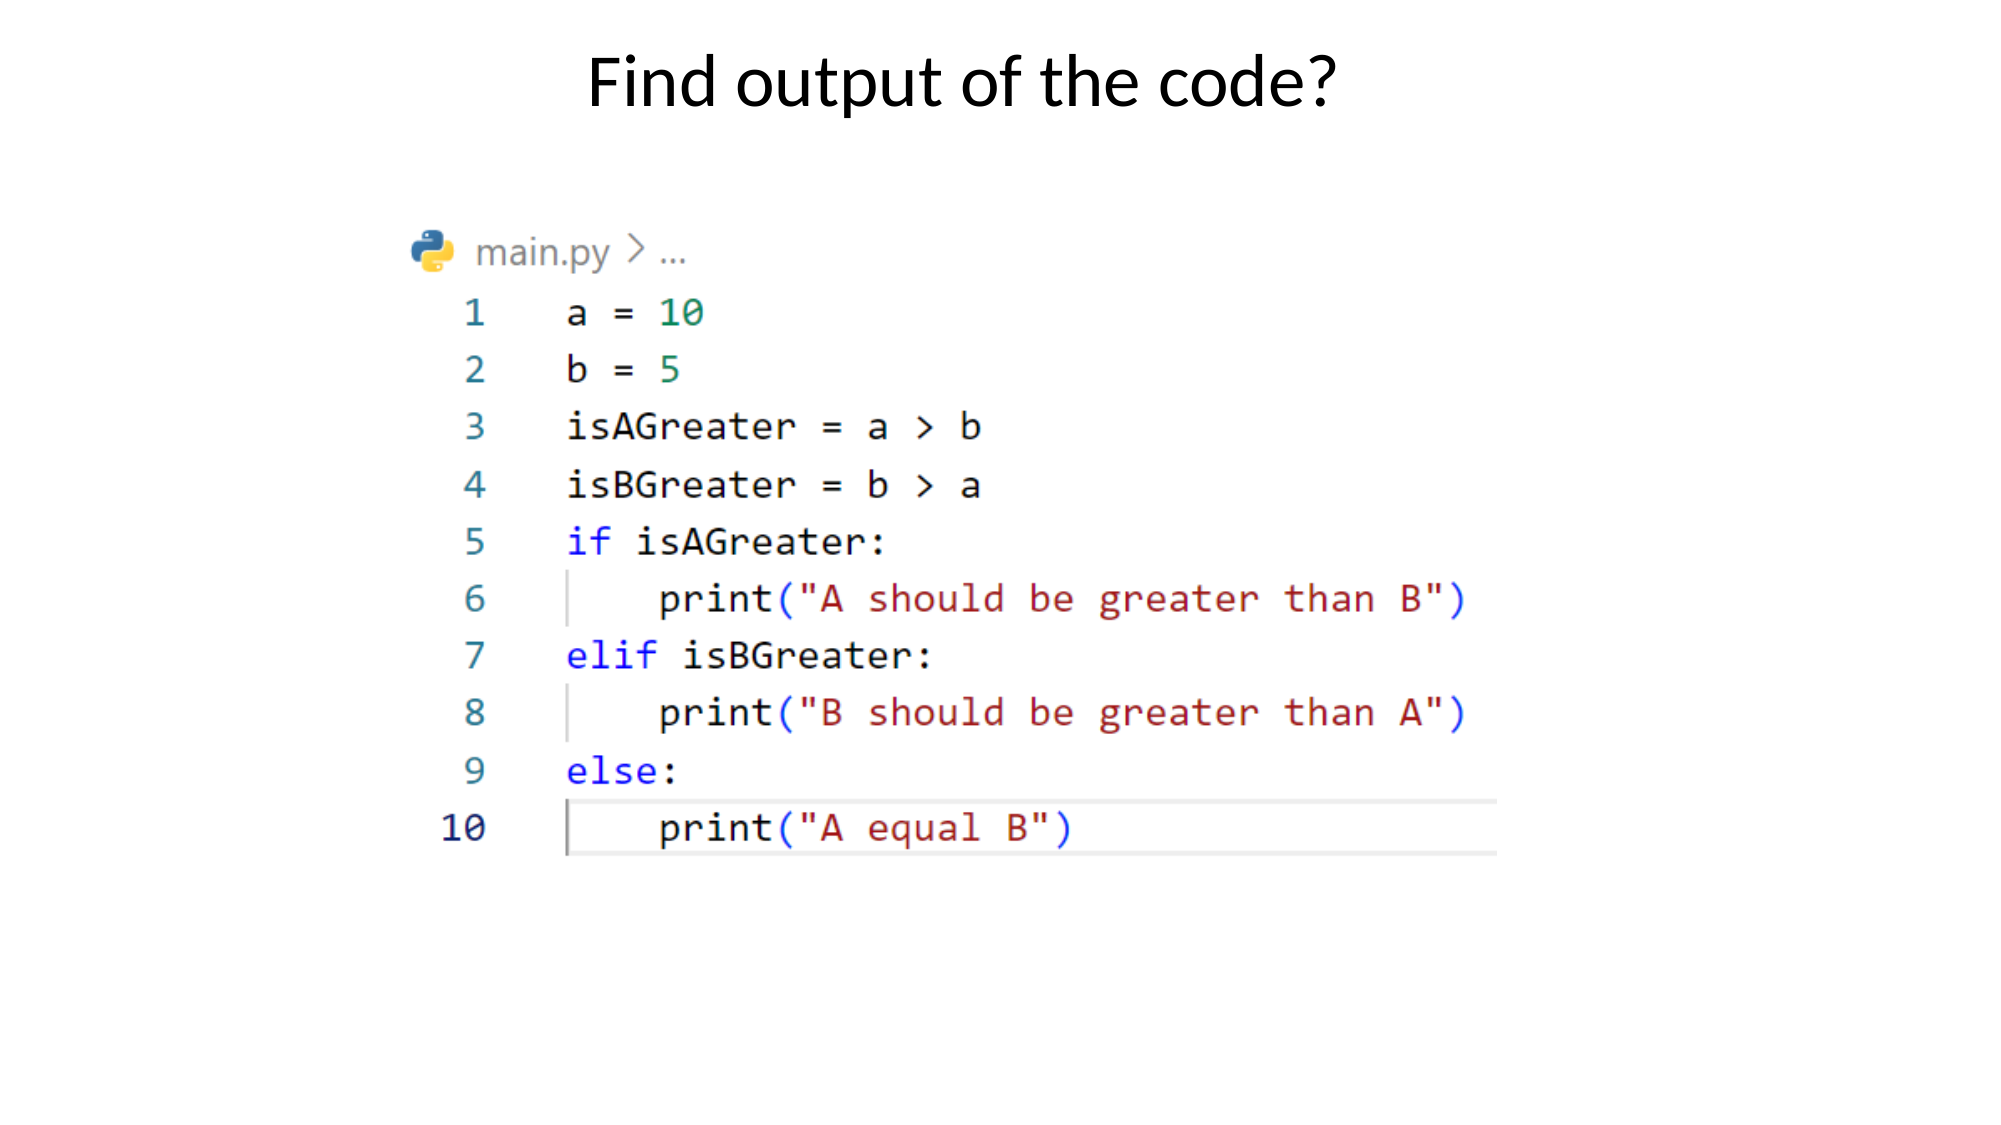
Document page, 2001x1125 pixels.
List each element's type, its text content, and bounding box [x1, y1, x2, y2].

text_box Find output of the code? [573, 23, 1356, 129]
picture [391, 217, 1497, 908]
